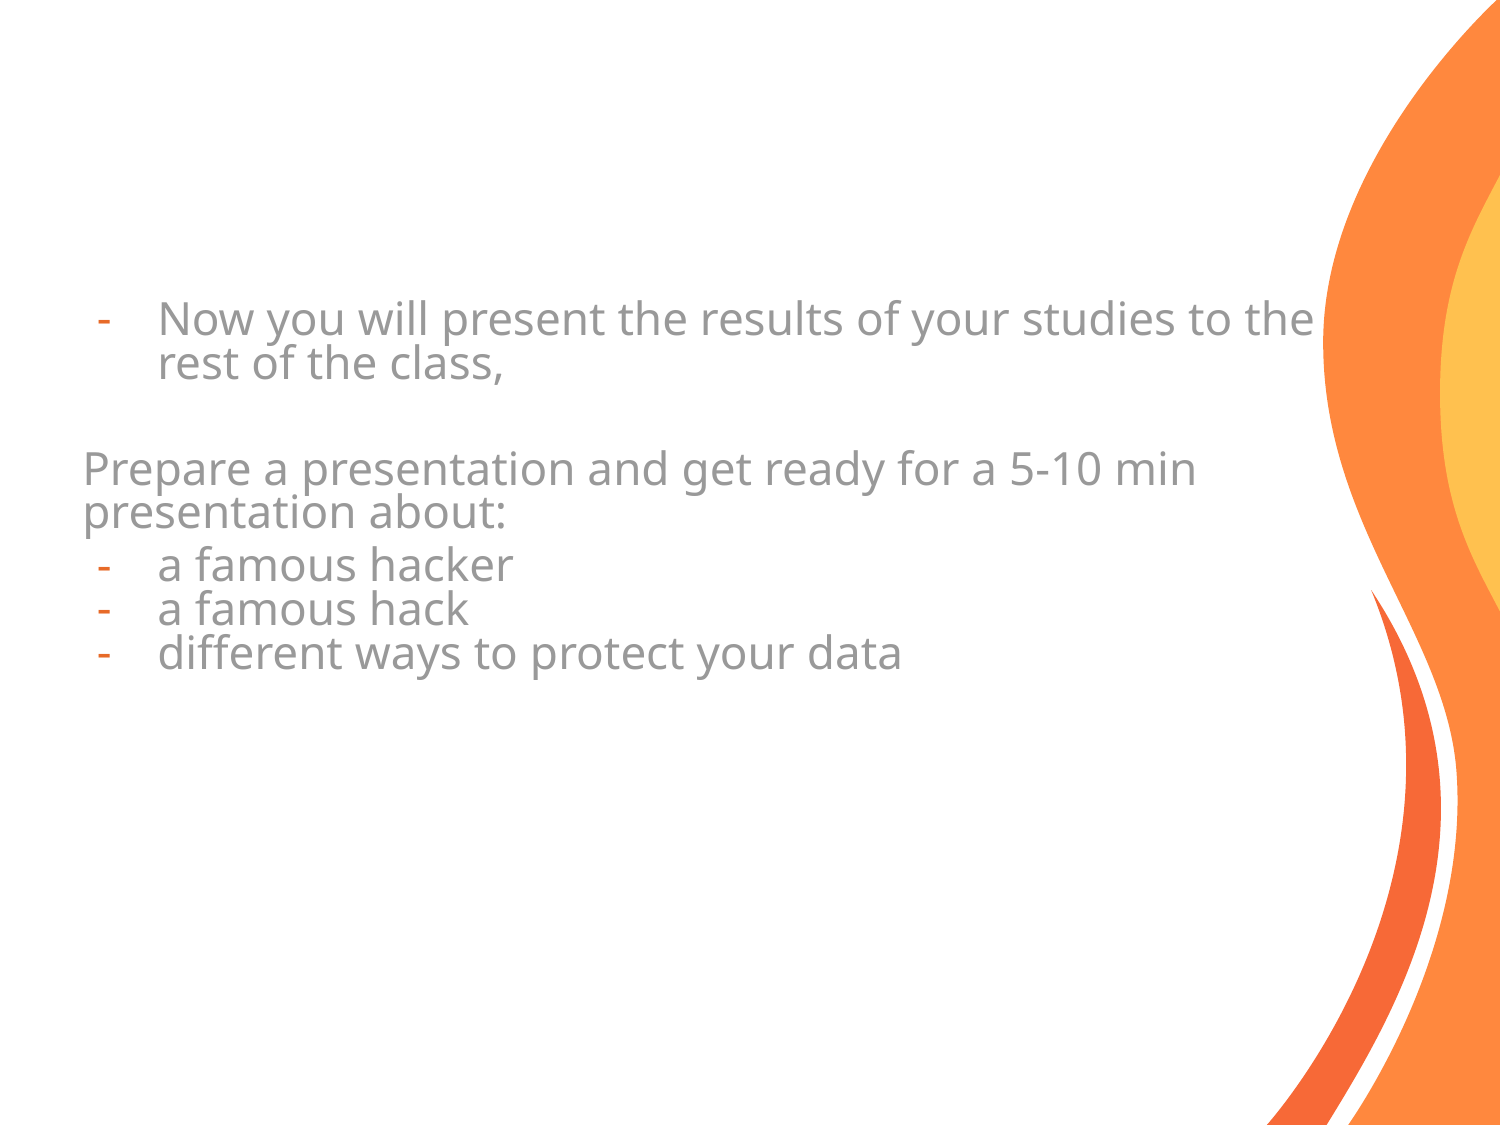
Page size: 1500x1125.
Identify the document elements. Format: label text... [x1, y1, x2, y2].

list Now you will present the results of your studies to the rest of the class, Prepare a presentation and get ready for a 5-10 min presentation about: a famous hacker a famous hack different ways to protect your data [73, 285, 1346, 1025]
